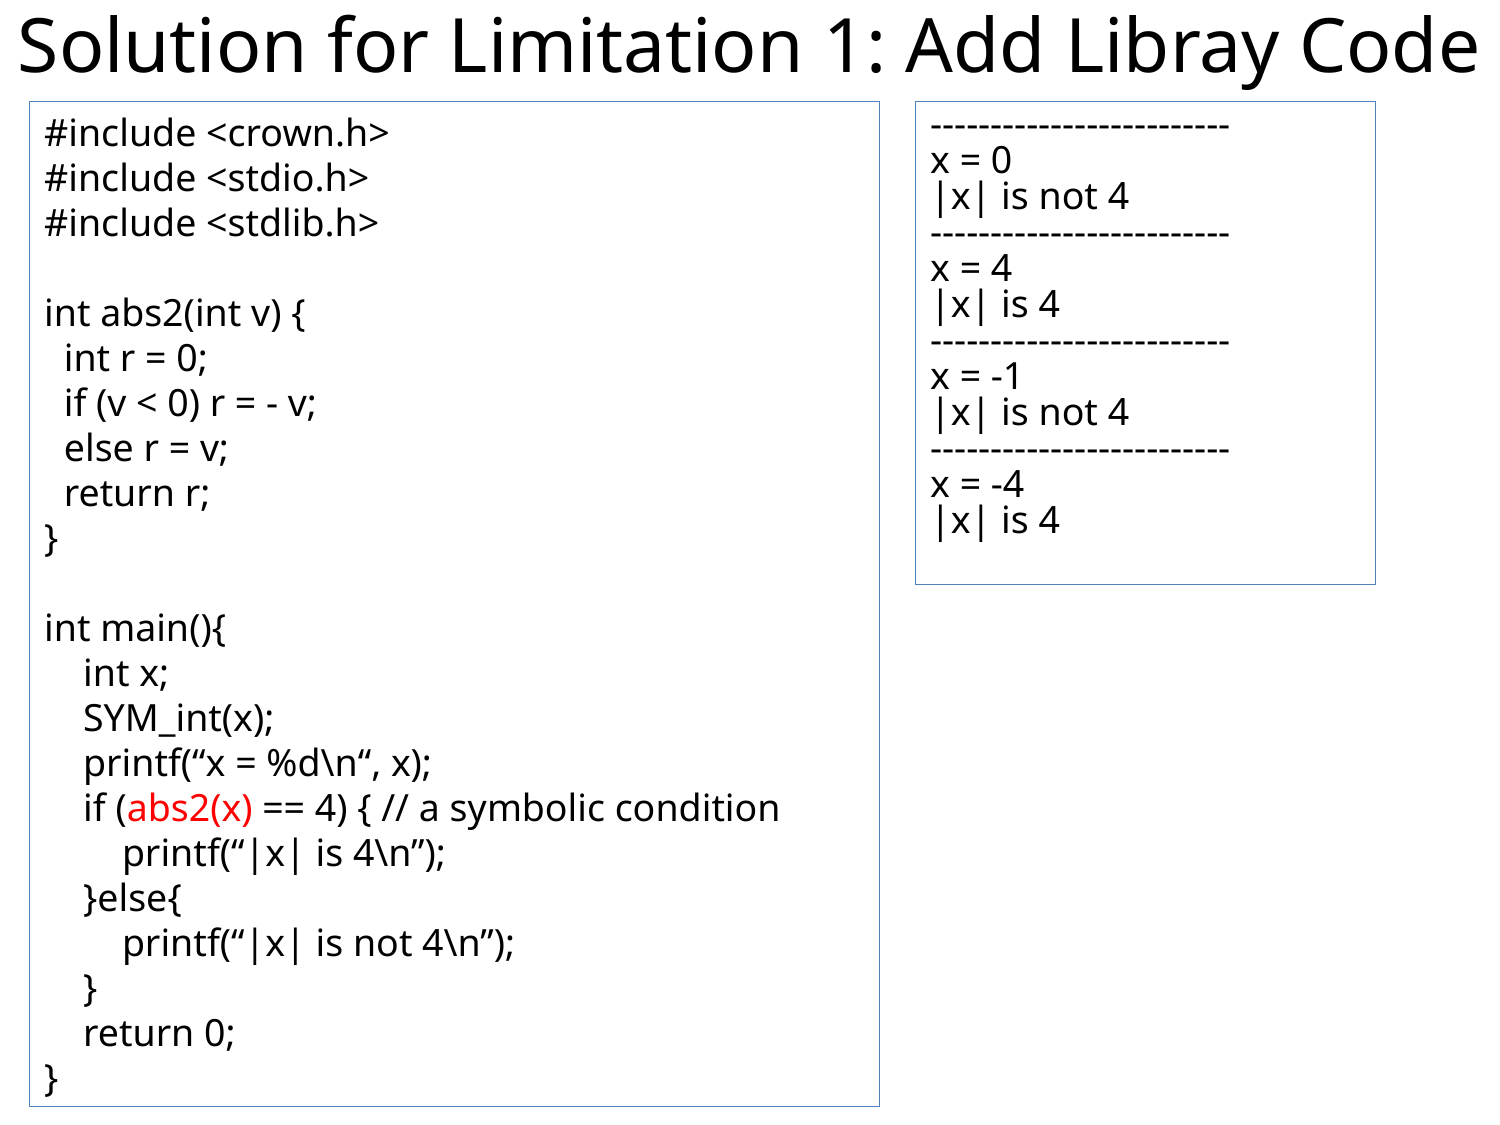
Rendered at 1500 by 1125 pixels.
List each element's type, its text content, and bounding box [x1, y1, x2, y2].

text_box ------------------------- x = 0 |x| is not 4 ------------------------- x = 4 |x| is 4 ------------------------- x = -1 |x| is not 4 ------------------------- x = -4 |x| is 4 [915, 101, 1376, 585]
text_box #include <crown.h> #include <stdio.h> #include <stdlib.h> int abs2(int v) { int r = 0; if (v < 0) r = - v; else r = v; return r; } int main(){ int x; SYM_int(x); printf(“x = %d\n“, x); if (abs2(x) == 4) { // a symbolic condition printf(“|x| is 4\n”); }else{ printf(“|x| is not 4\n”); } return 0; } [29, 101, 880, 1107]
title Solution for Limitation 1: Add Libray Code [0, 0, 1500, 136]
